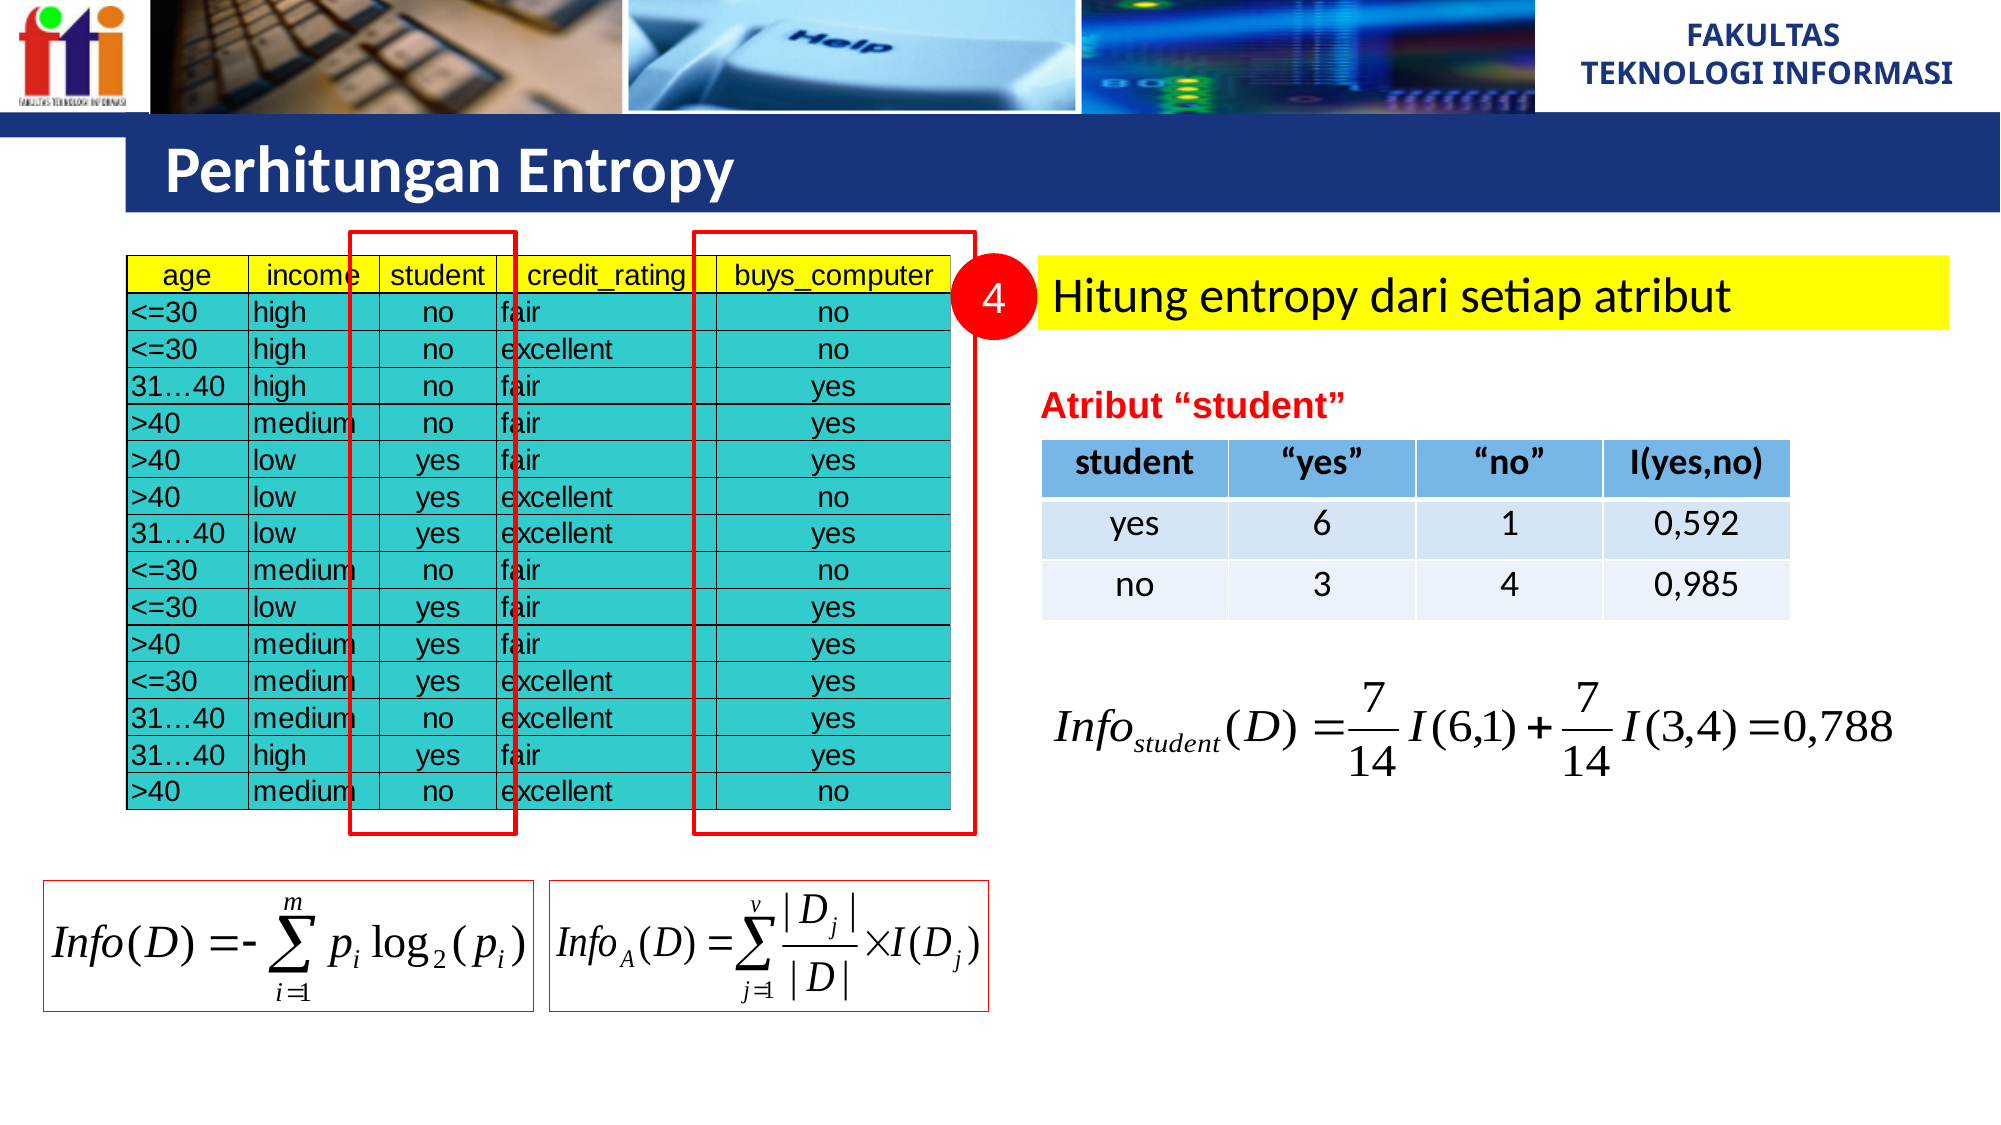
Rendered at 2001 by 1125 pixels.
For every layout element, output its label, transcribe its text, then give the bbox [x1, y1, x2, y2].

table_cell 0,592 [1604, 502, 1790, 559]
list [125, 255, 952, 811]
text_box [692, 230, 977, 836]
table_header student [1042, 440, 1228, 497]
text_box Atribut “student” [1025, 373, 1362, 434]
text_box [1044, 668, 1901, 788]
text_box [548, 879, 989, 1012]
table_header I(yes,no) [1604, 440, 1790, 497]
table_cell 0,985 [1604, 561, 1790, 620]
table_header “yes” [1229, 440, 1415, 497]
picture [149, 0, 1535, 114]
table_cell 4 [1417, 561, 1602, 620]
text_box [348, 819, 518, 836]
text_box Hitung entropy dari setiap atribut [1037, 255, 1949, 330]
title Perhitungan Entropy [149, 119, 1934, 213]
text_box 4 [977, 253, 1038, 341]
table_cell yes [1042, 502, 1228, 559]
text_box [348, 230, 518, 253]
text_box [42, 879, 534, 1012]
table_cell 1 [1417, 502, 1602, 559]
picture [19, 6, 126, 106]
table_cell 3 [1229, 561, 1415, 620]
table_cell 6 [1229, 502, 1415, 559]
table_header “no” [1417, 440, 1602, 497]
table_cell no [1042, 561, 1228, 620]
